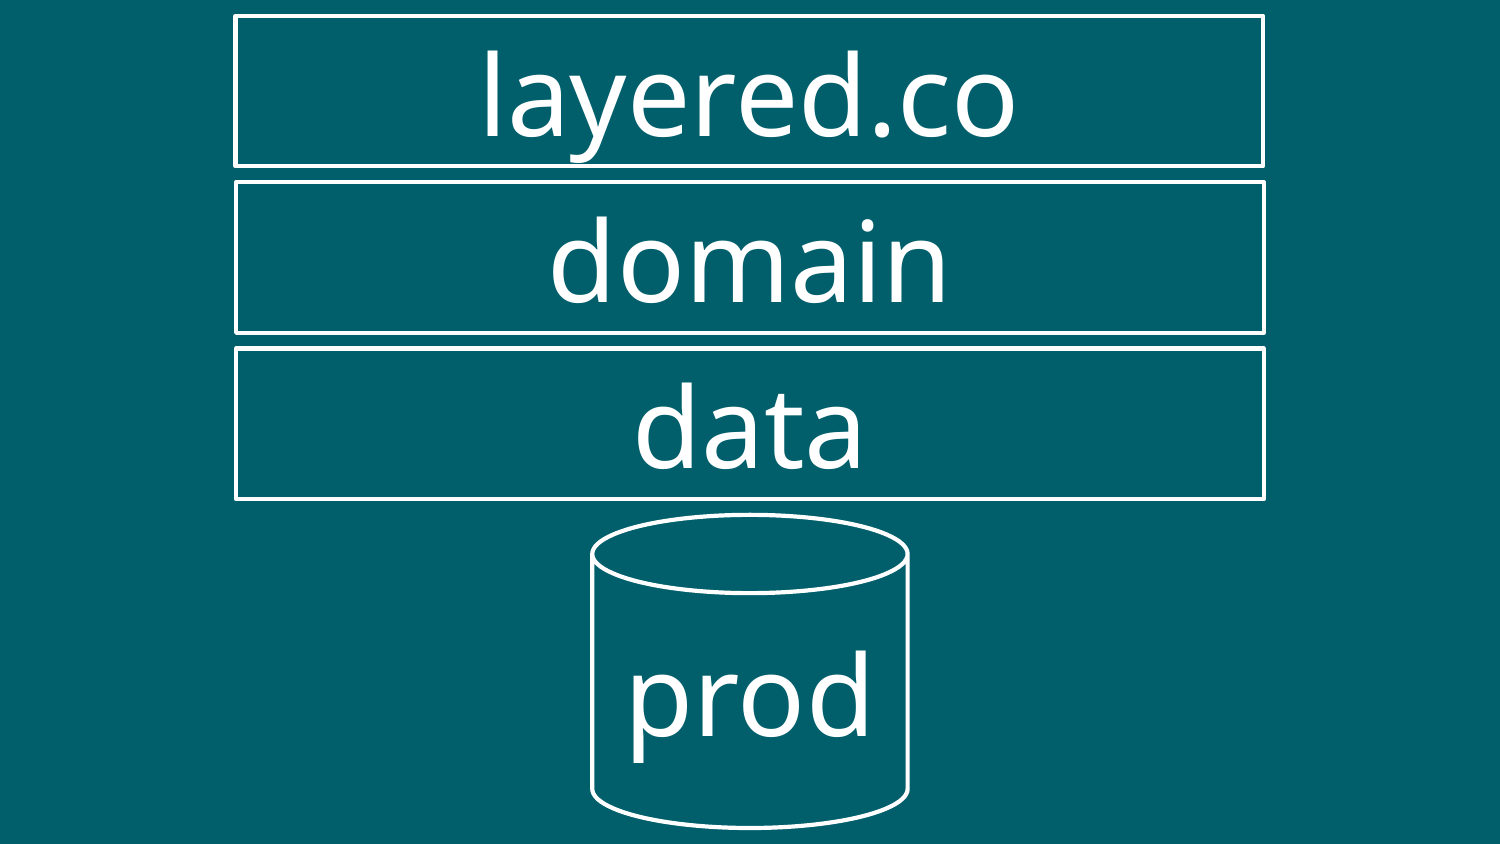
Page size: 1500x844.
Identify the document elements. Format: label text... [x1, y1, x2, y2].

text_box data [234, 346, 1266, 501]
text_box layered.co [233, 14, 1265, 168]
text_box prod [590, 512, 910, 831]
text_box domain [234, 180, 1266, 335]
